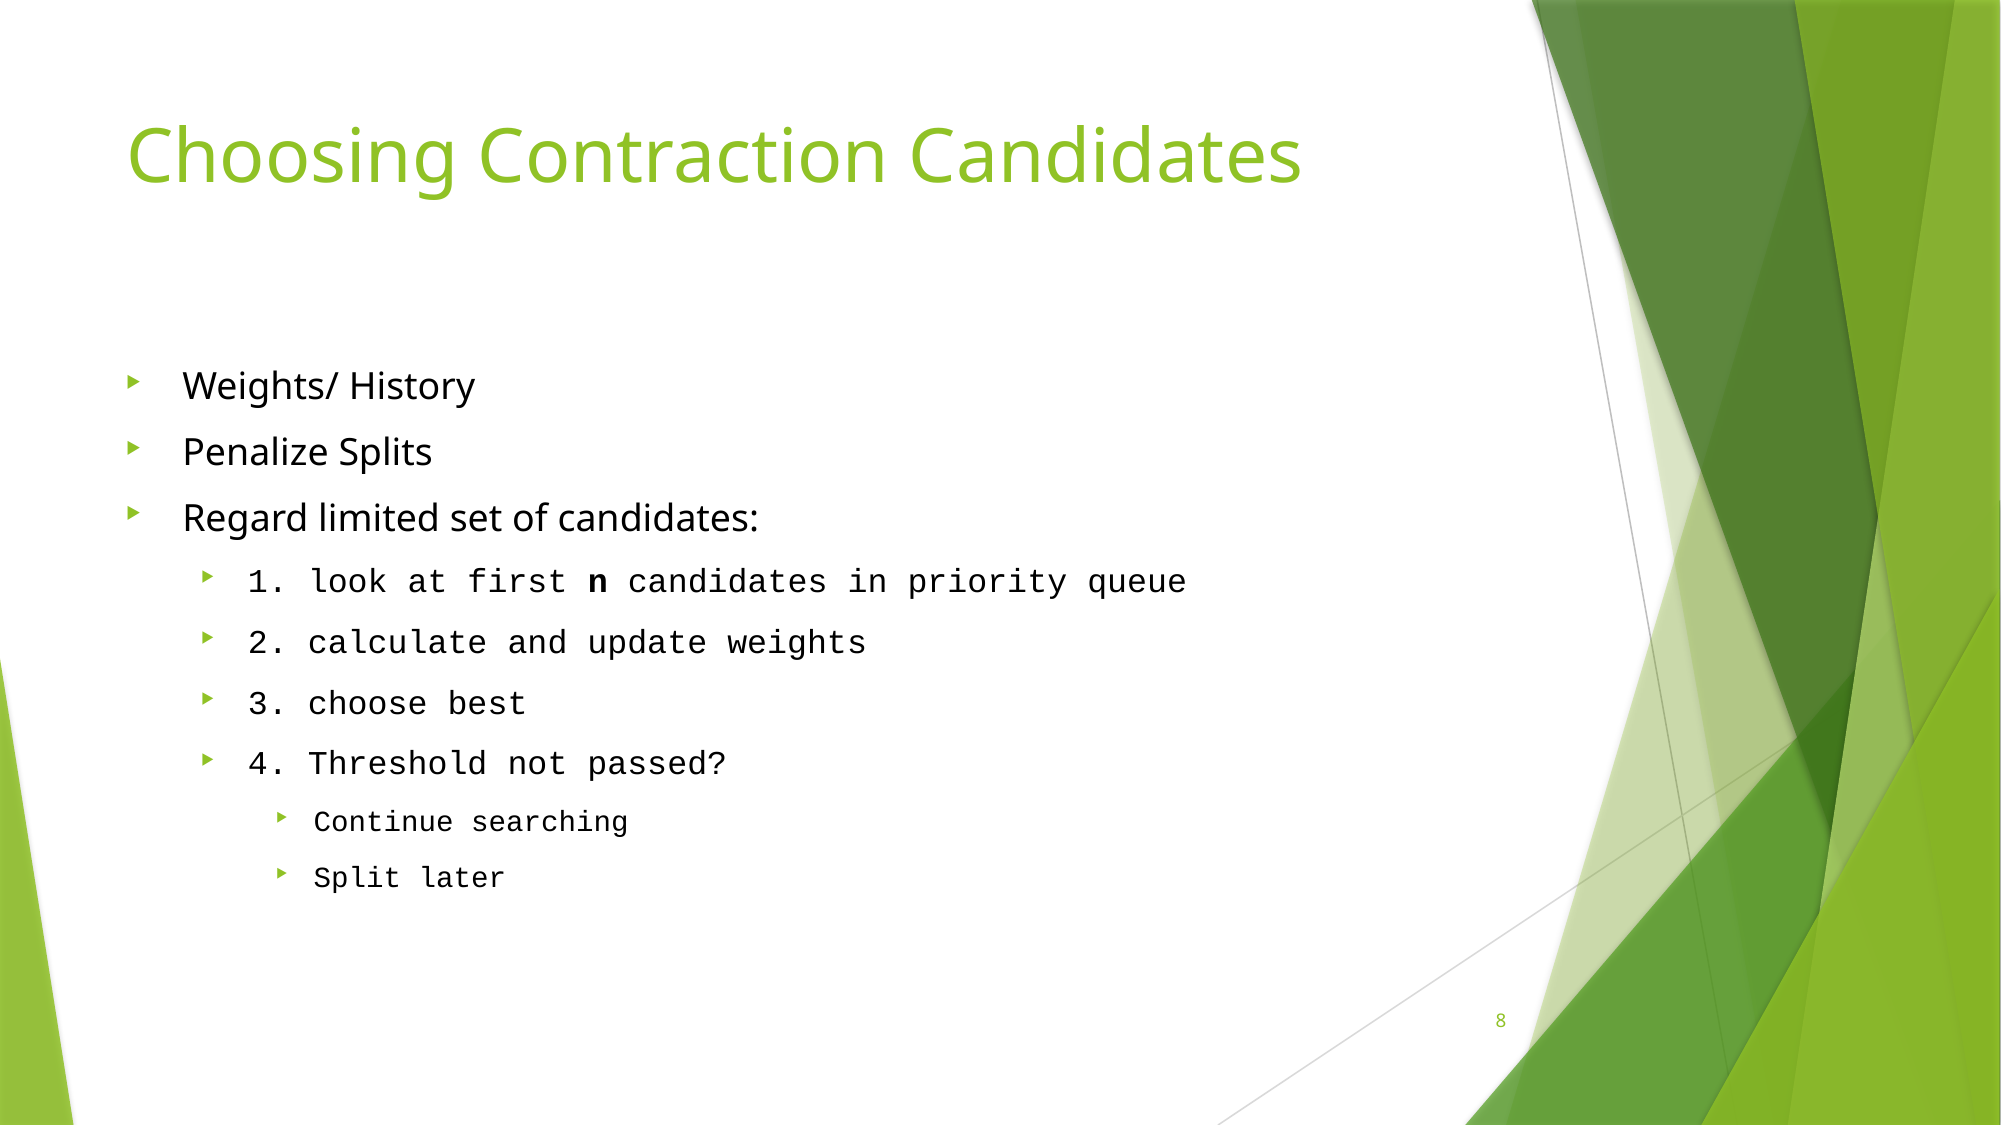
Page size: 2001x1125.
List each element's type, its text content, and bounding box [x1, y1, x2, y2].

slide_number 8 [1409, 991, 1522, 1051]
list Weights/ History Penalize Splits Regard limited set of candidates: 1. look at first n candidates in priority queue 2. calculate and update weights 3. choose best 4. Threshold not passed? Continue searching Split later [111, 354, 1522, 992]
title Choosing Contraction Candidates [111, 99, 1522, 317]
